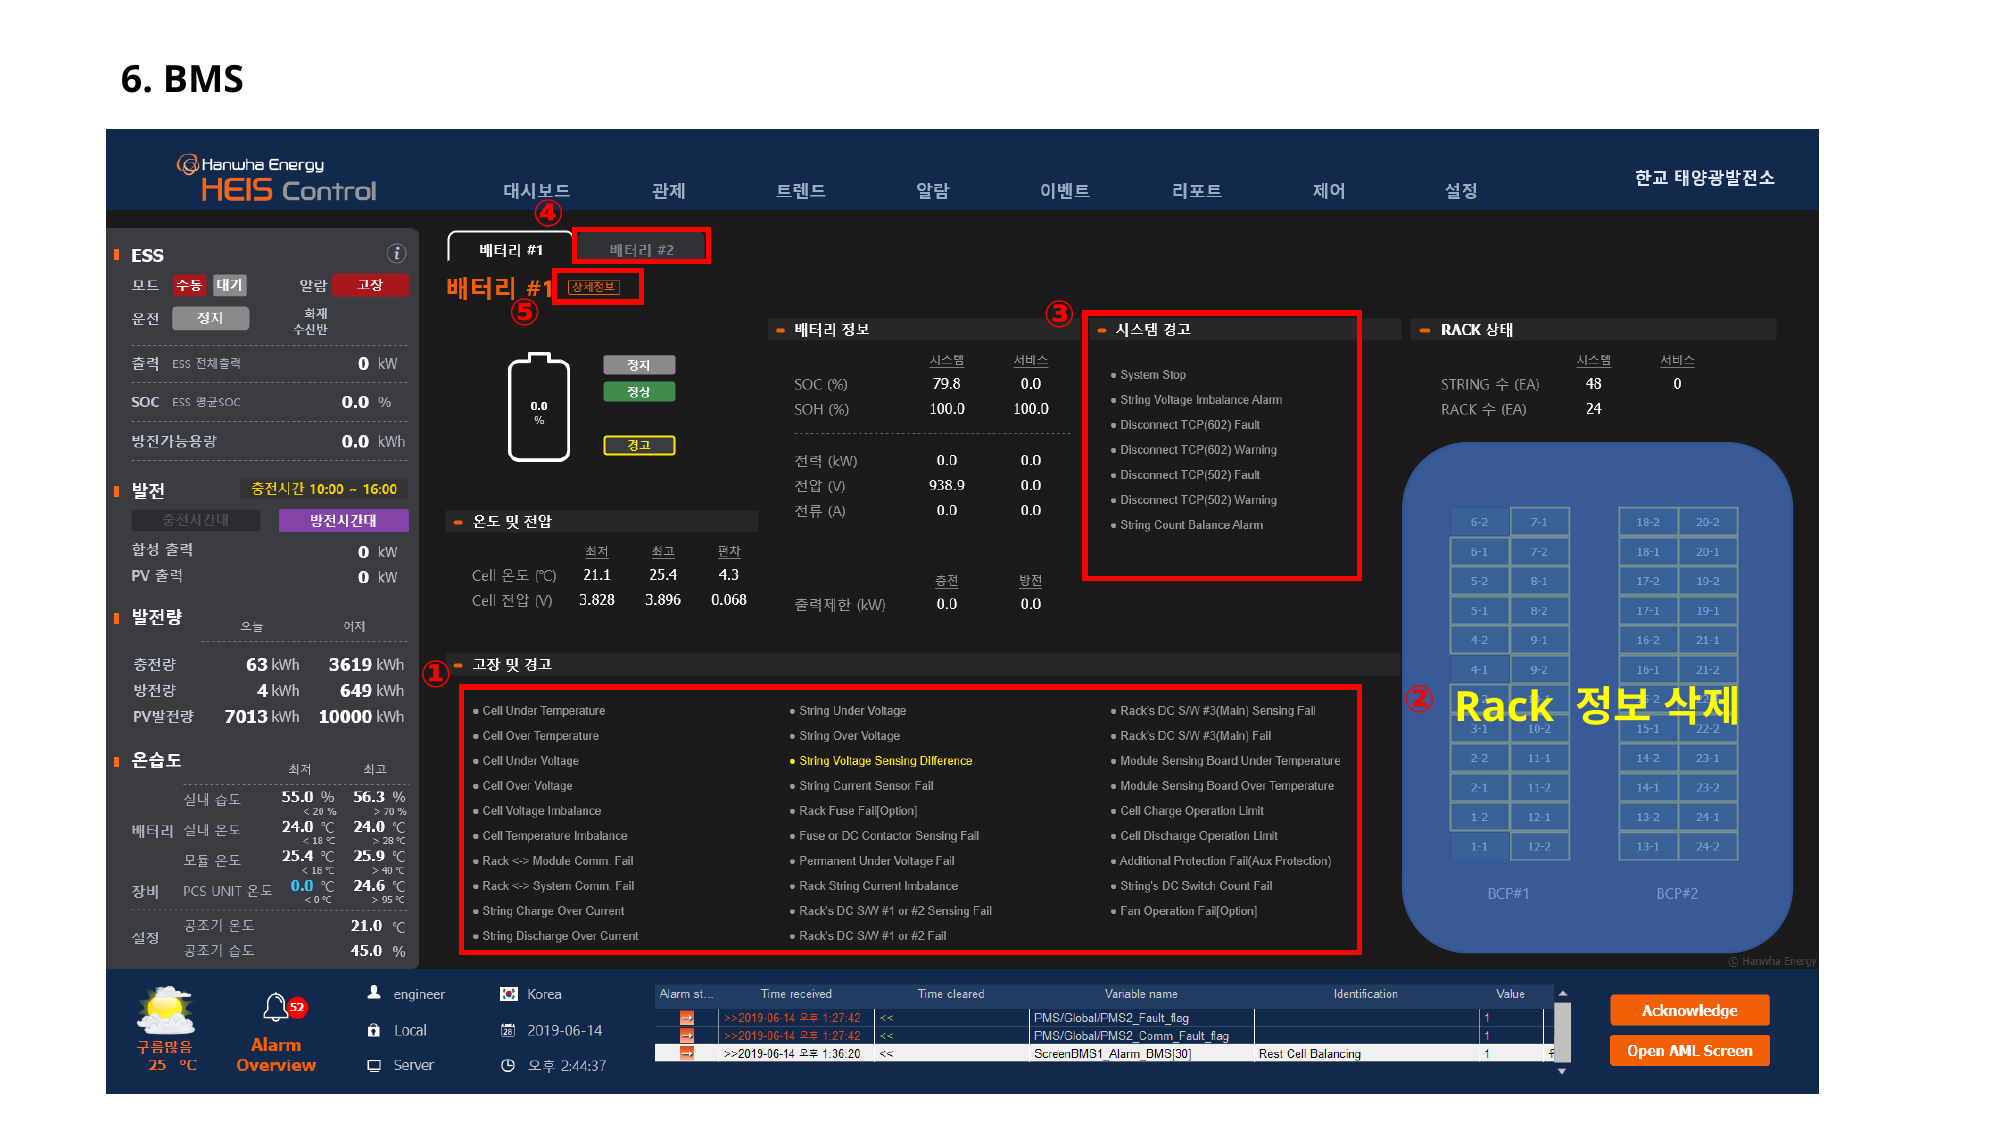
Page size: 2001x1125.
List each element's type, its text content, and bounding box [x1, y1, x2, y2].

text_box 6. BMS [106, 47, 529, 108]
picture [105, 129, 1819, 1094]
